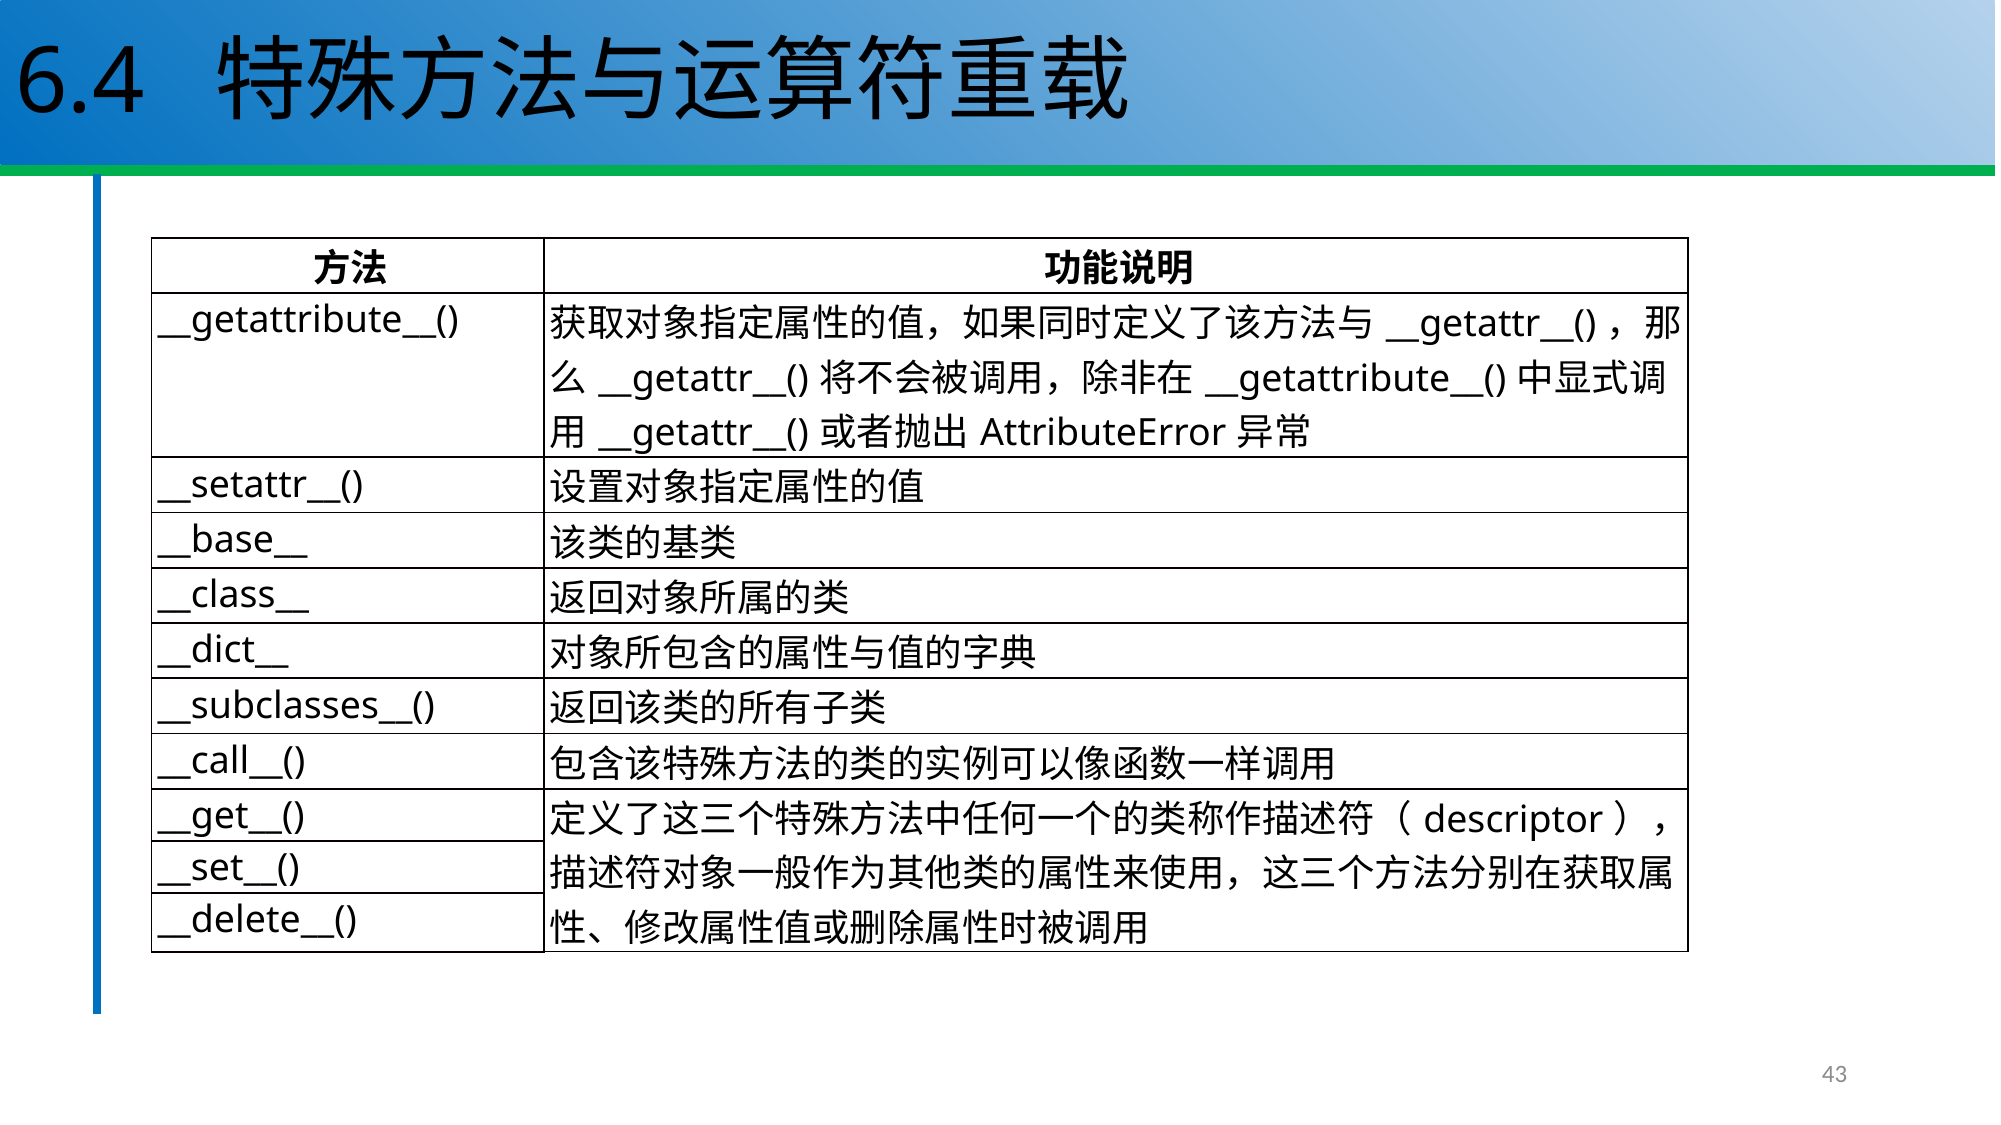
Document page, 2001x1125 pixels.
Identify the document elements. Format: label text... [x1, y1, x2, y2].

table_cell __dict__ [152, 624, 543, 677]
table_cell __delete__() [152, 894, 543, 951]
table_cell __set__() [152, 842, 543, 892]
table_cell 返回对象所属的类 [545, 569, 1687, 622]
table_cell 包含该特殊方法的类的实例可以像函数一样调用 [545, 734, 1687, 788]
table_header 方法 [152, 239, 543, 292]
slide_number 43 [1412, 1042, 1863, 1103]
table_cell __call__() [152, 734, 543, 788]
table_cell 返回该类的所有子类 [545, 679, 1687, 733]
table_cell __get__() [152, 790, 543, 840]
table_cell __getattribute__() [152, 294, 543, 456]
table_cell 获取对象指定属性的值，如果同时定义了该方法与__getattr__()，那么__getattr__()将不会被调用，除非在__getattribute__()中显式调用__getattr__()或者抛出AttributeError异常 [545, 294, 1687, 456]
table_cell __base__ [152, 513, 543, 567]
table_cell __subclasses__() [152, 679, 543, 733]
table_header 功能说明 [545, 239, 1687, 292]
table_cell 设置对象指定属性的值 [545, 458, 1687, 512]
table_cell 该类的基类 [545, 513, 1687, 567]
table_cell __class__ [152, 569, 543, 622]
table_cell 定义了这三个特殊方法中任何一个的类称作描述符（descriptor），描述符对象一般作为其他类的属性来使用，这三个方法分别在获取属性、修改属性值或删除属性时被调用 [545, 790, 1687, 951]
table_cell __setattr__() [152, 458, 543, 512]
table_cell 对象所包含的属性与值的字典 [545, 624, 1687, 677]
title 6.4 特殊方法与运算符重载 [0, 0, 1995, 165]
